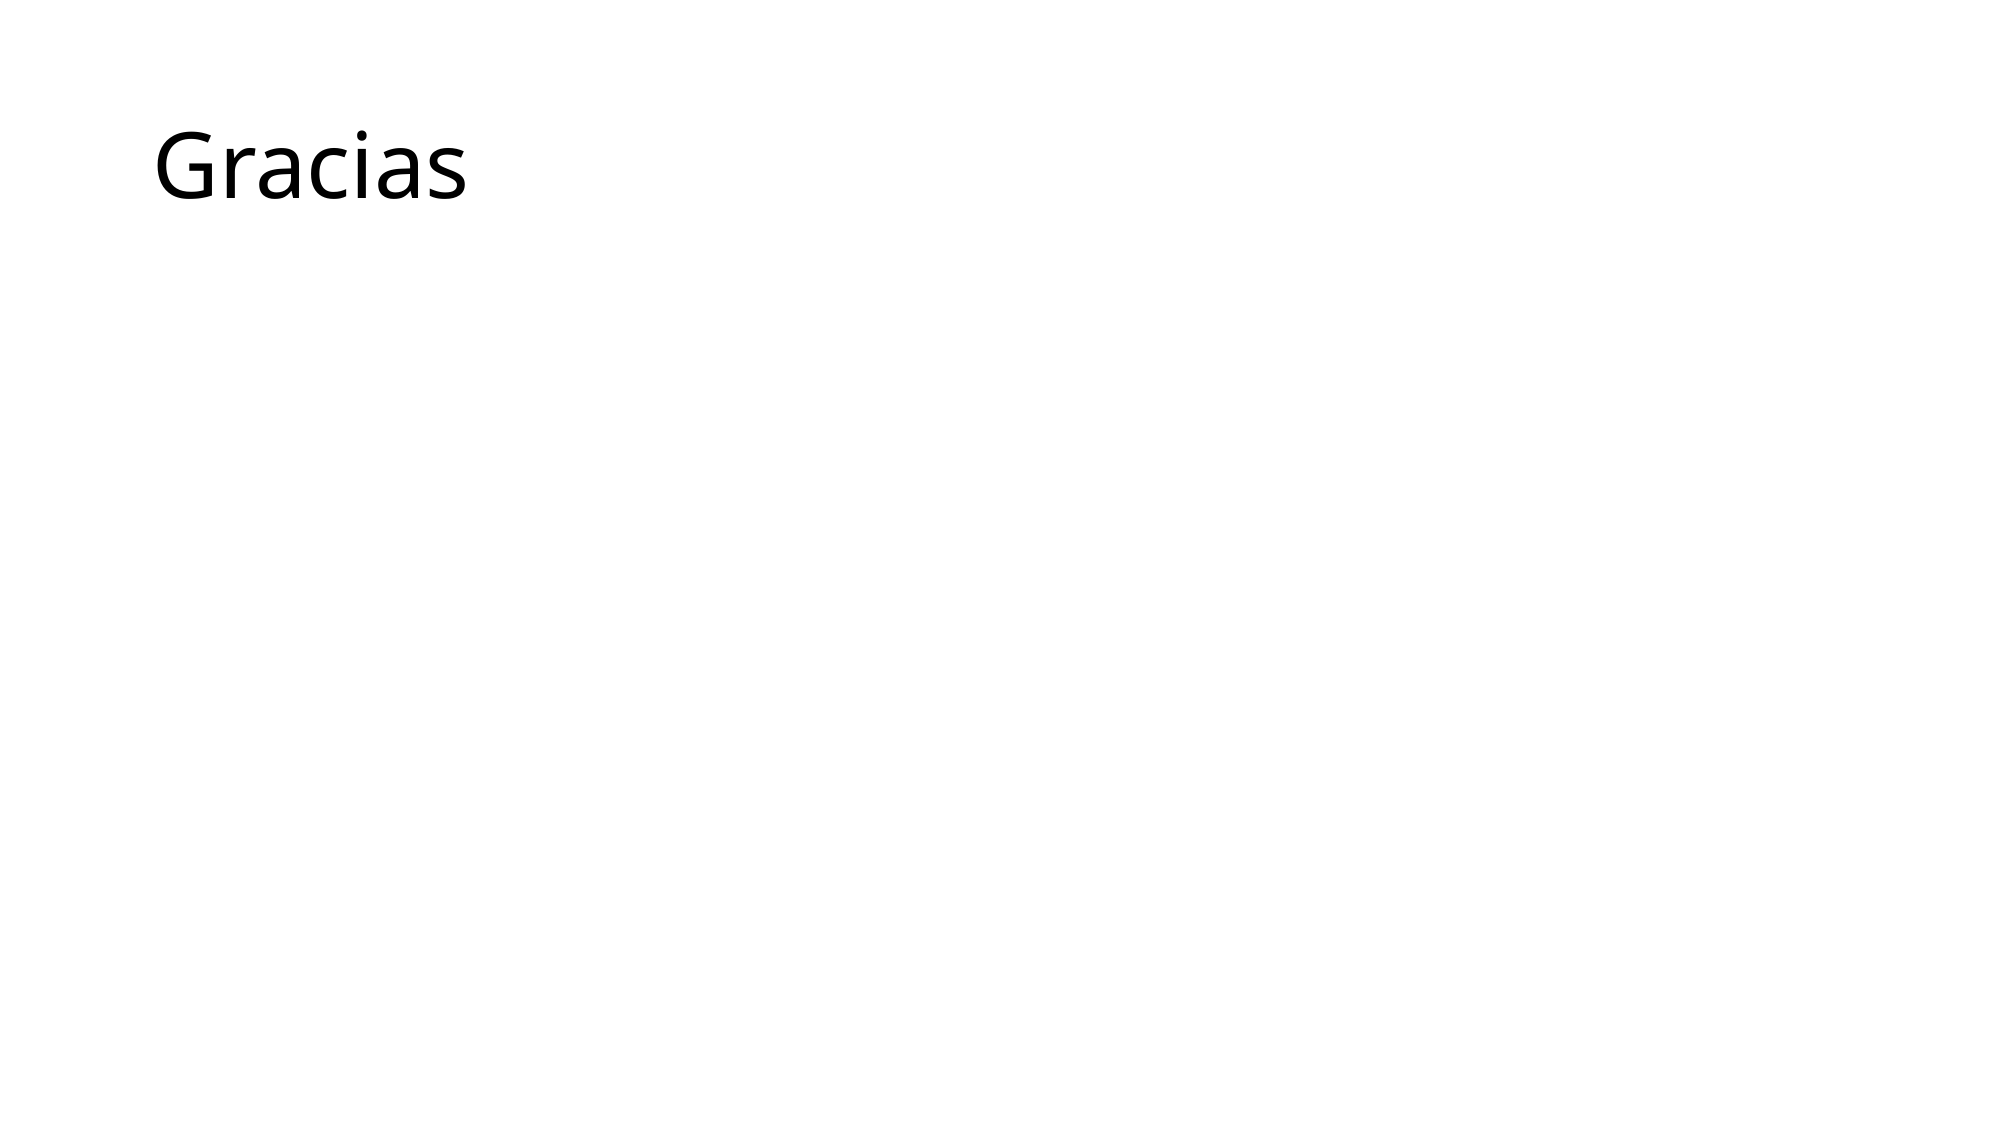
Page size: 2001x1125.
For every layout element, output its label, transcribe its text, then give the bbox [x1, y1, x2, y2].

title Gracias [137, 59, 1863, 278]
